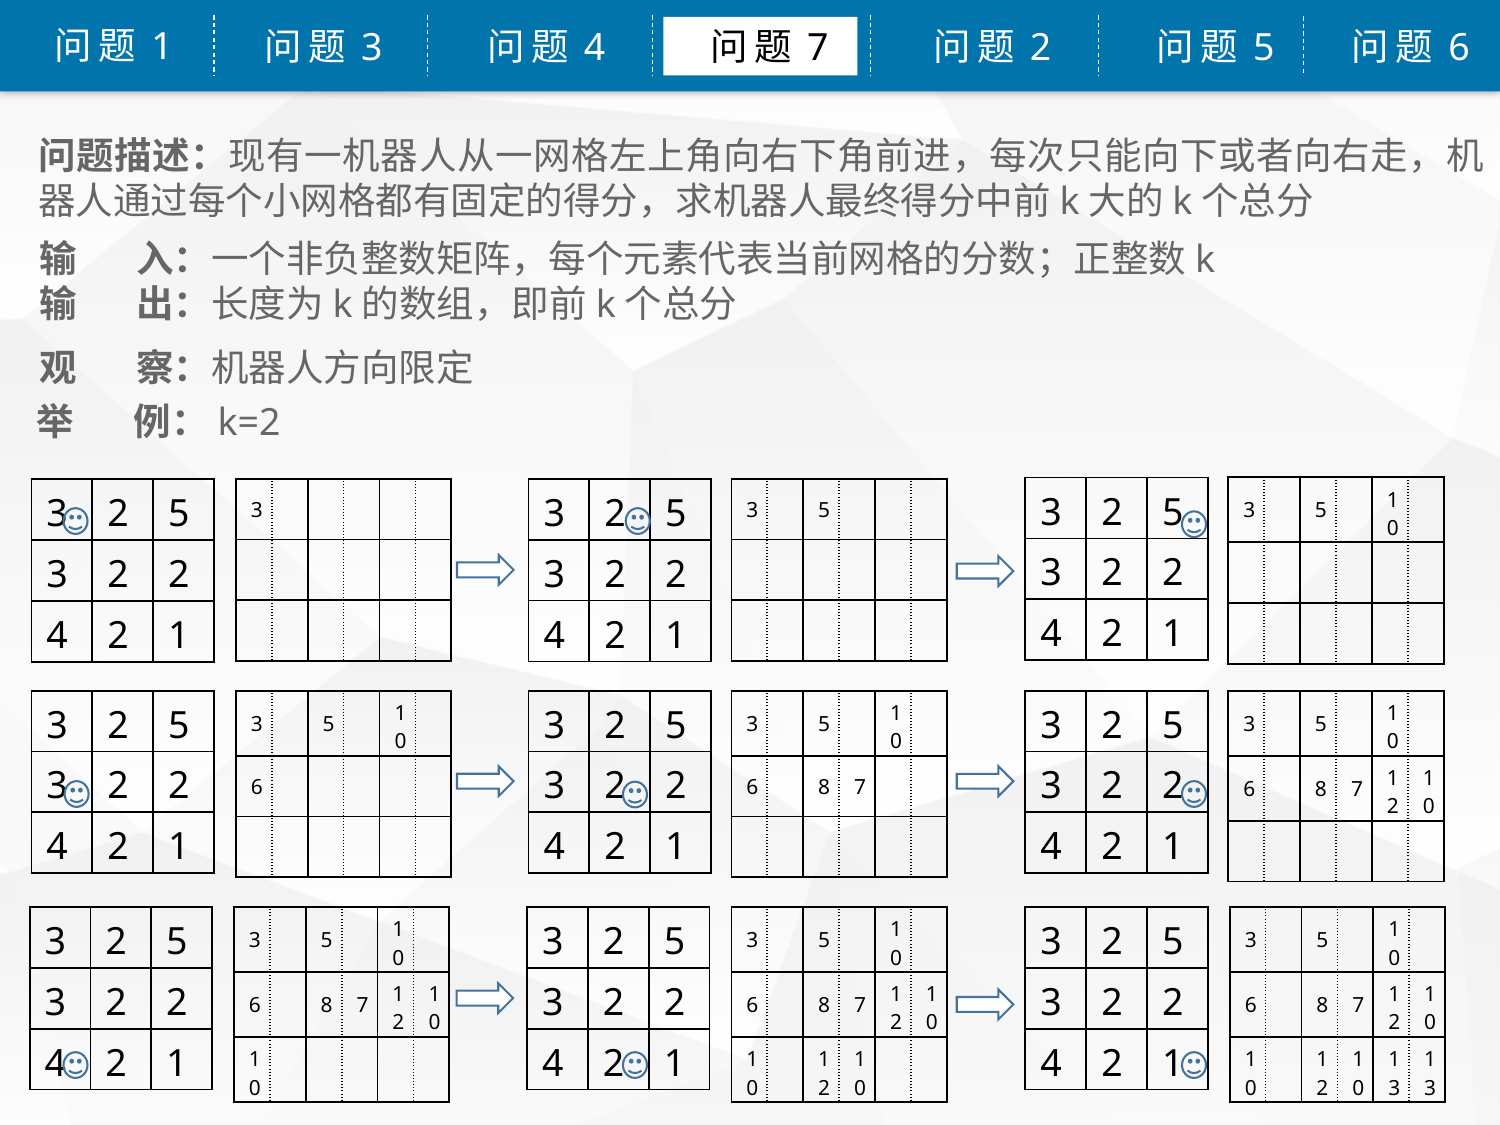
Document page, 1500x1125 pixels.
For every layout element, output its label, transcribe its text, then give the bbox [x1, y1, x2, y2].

table_header 5 [804, 692, 839, 755]
table_cell 2 [589, 969, 648, 1028]
table_cell [876, 540, 911, 599]
table_header 5 [1148, 908, 1207, 967]
table_cell 7 [839, 973, 874, 1036]
text_box 问题6 [1304, 15, 1500, 76]
text_box 问题1 [8, 14, 219, 74]
table_header [1264, 692, 1299, 755]
table_header 3 [529, 480, 588, 539]
text_box 问题3 [217, 15, 427, 76]
table_header [839, 480, 874, 539]
text_box 问题5 [1109, 15, 1304, 76]
table_cell 3 [1026, 969, 1085, 1028]
table_header [1408, 478, 1443, 541]
text_box [955, 763, 1015, 799]
table_header 5 [651, 692, 710, 751]
table_cell 3 [529, 541, 588, 600]
table_header 5 [1301, 692, 1336, 755]
table_cell [767, 973, 802, 1036]
table_cell [1301, 604, 1336, 663]
table_cell 6 [732, 973, 767, 1036]
table_cell 7 [839, 757, 874, 816]
text_box [455, 980, 515, 1016]
table_cell 2 [650, 969, 709, 1028]
table_header 2 [590, 692, 649, 751]
table_header 3 [31, 908, 90, 967]
text_box 问题描述：现有一机器人从一网格左上角向右下角前进，每次只能向下或者向右走，机器人通过每个小网格都有固定的得分，求机器人最终得分中前k大的k个总分 [23, 124, 1500, 230]
table_cell 3 [528, 969, 587, 1028]
table_cell 8 [1302, 973, 1337, 1036]
table_header [839, 908, 874, 971]
text_box [621, 780, 649, 809]
table_header [1408, 692, 1443, 755]
table_cell [1229, 543, 1264, 602]
table_header [911, 692, 946, 755]
text_box 问题7 [663, 15, 870, 76]
table_cell [1373, 604, 1408, 663]
table_cell 10 [732, 1038, 767, 1101]
table_header 5 [651, 480, 710, 539]
table_cell [1301, 822, 1336, 881]
table_header [270, 908, 305, 971]
table_cell [839, 540, 874, 599]
text_box [0, 0, 1500, 92]
table_cell 8 [1301, 757, 1336, 820]
table_cell 7 [1337, 973, 1372, 1036]
table_header 3 [528, 908, 587, 967]
table_header [344, 692, 379, 755]
table_header 5 [1302, 908, 1337, 971]
text_box [63, 780, 90, 808]
table_header 10 [1374, 908, 1409, 971]
table_cell 2 [1148, 752, 1207, 811]
table_cell 4 [528, 1030, 587, 1089]
table_header 10 [876, 692, 911, 755]
table_header 3 [1026, 908, 1085, 967]
table_header 5 [1148, 478, 1207, 538]
table_header [380, 480, 415, 539]
table_cell [1229, 604, 1264, 663]
table_cell 2 [1087, 539, 1146, 598]
table_cell [839, 817, 874, 876]
table_cell 2 [154, 541, 213, 600]
table_cell 12 [1302, 1038, 1337, 1101]
table_cell 1 [154, 602, 213, 661]
table_cell [732, 540, 767, 599]
table_cell 6 [732, 757, 767, 816]
table_cell 1 [1148, 600, 1207, 659]
table_header 10 [1373, 478, 1408, 541]
table_cell [415, 601, 450, 660]
table_cell 12 [1374, 973, 1409, 1036]
table_cell 2 [93, 541, 152, 600]
table_cell 2 [91, 969, 150, 1028]
table_cell [309, 601, 344, 660]
table_header [1266, 908, 1301, 971]
table_cell [270, 1038, 305, 1101]
text_box [1180, 1051, 1208, 1079]
table_cell [237, 540, 272, 599]
table_cell [767, 757, 802, 816]
table_cell 4 [1026, 1030, 1085, 1089]
table_header 3 [32, 480, 91, 539]
table_header 5 [650, 908, 709, 967]
table_cell [380, 757, 415, 816]
table_cell 7 [1336, 757, 1371, 820]
table_header 3 [732, 908, 767, 971]
table_cell [876, 757, 911, 816]
table_cell 6 [235, 973, 270, 1036]
table_cell 6 [237, 757, 272, 816]
table_header [911, 908, 946, 971]
table_cell 3 [1026, 539, 1085, 598]
table_header 2 [590, 480, 649, 539]
table_cell [1408, 604, 1443, 663]
table_cell 2 [590, 541, 649, 600]
table_header 2 [1087, 478, 1146, 538]
table_cell [804, 601, 839, 660]
table_cell [237, 601, 272, 660]
table_cell 2 [93, 602, 152, 661]
table_cell 10 [235, 1038, 270, 1101]
table_header [1409, 908, 1444, 971]
table_header 3 [732, 692, 767, 755]
table_cell 13 [1374, 1038, 1409, 1101]
table_cell [1264, 543, 1299, 602]
table_cell 2 [589, 1030, 648, 1089]
table_cell [344, 817, 379, 876]
table_cell 2 [1087, 969, 1146, 1028]
table_cell 2 [651, 752, 710, 811]
table_cell 2 [154, 752, 213, 811]
table_cell 2 [93, 813, 152, 872]
table_cell [342, 1038, 377, 1101]
table_cell [309, 757, 344, 816]
table_cell 8 [307, 973, 342, 1036]
table_cell [1373, 543, 1408, 602]
table_cell 1 [651, 601, 710, 661]
table_cell [911, 601, 946, 660]
table_cell [380, 540, 415, 599]
table_cell 1 [1148, 1030, 1207, 1089]
table_cell 10 [1409, 973, 1444, 1036]
table_header [344, 480, 379, 539]
table_cell 1 [651, 813, 710, 872]
table_cell [272, 601, 307, 660]
table_header 10 [378, 908, 413, 971]
table_cell [413, 1038, 448, 1101]
table_cell [911, 817, 946, 876]
table_header [272, 480, 307, 539]
table_cell [876, 817, 911, 876]
table_cell 10 [1231, 1038, 1266, 1101]
picture [0, 92, 1500, 1125]
text_box 问题4 [440, 15, 652, 76]
text_box 举 例：k=2 [22, 390, 1499, 451]
table_cell 2 [1148, 539, 1207, 598]
table_cell 4 [529, 601, 588, 661]
table_cell [1229, 822, 1264, 881]
table_cell [1264, 822, 1299, 881]
table_header 3 [237, 692, 272, 755]
table_cell 4 [31, 1030, 90, 1089]
table_header 3 [32, 692, 91, 751]
table_cell [1336, 604, 1371, 663]
table_header 5 [152, 908, 211, 967]
table_header 5 [154, 692, 213, 751]
table_cell [911, 540, 946, 599]
table_cell [804, 817, 839, 876]
table_cell [876, 601, 911, 660]
table_cell 2 [1087, 1030, 1146, 1089]
table_cell 10 [839, 1038, 874, 1101]
table_cell [272, 757, 307, 816]
table_cell 1 [152, 1030, 211, 1089]
text_box 输 入：一个非负整数矩阵，每个元素代表当前网格的分数；正整数k 输 出：长度为k的数组，即前k个总分 [24, 227, 1500, 333]
text_box 观 察：机器人方向限定 [24, 336, 1478, 390]
table_cell 1 [650, 1030, 709, 1089]
table_cell [767, 817, 802, 876]
table_cell [1264, 757, 1299, 820]
table_cell 2 [152, 969, 211, 1028]
table_header [1337, 908, 1372, 971]
table_cell 1 [154, 813, 213, 872]
table_header [1336, 478, 1371, 541]
table_header 2 [93, 480, 152, 539]
table_cell 4 [529, 813, 588, 872]
table_cell 4 [32, 813, 91, 872]
table_cell [380, 601, 415, 660]
text_box [455, 763, 516, 799]
table_cell 2 [1148, 969, 1207, 1028]
table_header [415, 692, 450, 755]
table_header 3 [1026, 692, 1085, 751]
table_cell [767, 601, 802, 660]
table_cell [876, 1038, 911, 1101]
table_header [309, 480, 344, 539]
table_cell 1 [1148, 813, 1207, 872]
table_header 10 [1373, 692, 1408, 755]
table_cell [270, 973, 305, 1036]
table_cell [415, 540, 450, 599]
table_cell 10 [911, 973, 946, 1036]
table_cell [344, 601, 379, 660]
table_cell 8 [804, 757, 839, 816]
table_cell 3 [32, 541, 91, 600]
table_cell [732, 601, 767, 660]
table_cell [415, 757, 450, 816]
table_cell 8 [804, 973, 839, 1036]
table_cell [272, 540, 307, 599]
table_cell [804, 540, 839, 599]
table_cell 2 [91, 1030, 150, 1089]
text_box [1180, 780, 1208, 808]
table_cell 12 [804, 1038, 839, 1101]
table_header [1336, 692, 1371, 755]
table_cell 4 [32, 602, 91, 661]
table_cell 13 [1409, 1038, 1444, 1101]
table_header 3 [529, 692, 588, 751]
table_header 5 [307, 908, 342, 971]
table_header [342, 908, 377, 971]
table_header 3 [1229, 478, 1264, 541]
table_header 3 [1026, 478, 1085, 538]
table_cell 2 [590, 752, 649, 811]
table_header [839, 692, 874, 755]
table_header 3 [1229, 692, 1264, 755]
table_header 10 [876, 908, 911, 971]
table_cell [1408, 543, 1443, 602]
table_header 2 [589, 908, 648, 967]
table_header 2 [91, 908, 150, 967]
text_box [62, 1051, 89, 1079]
table_header 3 [732, 480, 767, 539]
table_cell 10 [413, 973, 448, 1036]
table_cell 3 [31, 969, 90, 1028]
table_header 2 [93, 692, 152, 751]
table_header 2 [1087, 908, 1146, 967]
table_header [767, 908, 802, 971]
table_cell 12 [378, 973, 413, 1036]
table_cell [911, 757, 946, 816]
table_header 5 [1301, 478, 1336, 541]
table_cell 2 [651, 541, 710, 600]
table_cell 12 [1373, 757, 1408, 820]
text_box 问题2 [886, 15, 1098, 76]
text_box [624, 507, 651, 535]
table_header [767, 692, 802, 755]
table_cell [1266, 1038, 1301, 1101]
table_header [272, 692, 307, 755]
table_cell [344, 757, 379, 816]
table_cell 4 [1026, 813, 1085, 872]
table_cell 12 [876, 973, 911, 1036]
table_header 5 [804, 908, 839, 971]
table_cell 2 [1087, 813, 1146, 872]
table_header 2 [1087, 692, 1146, 751]
table_cell 6 [1229, 757, 1264, 820]
table_cell [1336, 822, 1371, 881]
table_cell [1336, 543, 1371, 602]
table_cell [839, 601, 874, 660]
table_header [1264, 478, 1299, 541]
table_cell 10 [1408, 757, 1443, 820]
table_cell 6 [1231, 973, 1266, 1036]
text_box [62, 507, 89, 535]
table_cell 4 [1026, 600, 1085, 659]
table_cell 7 [342, 973, 377, 1036]
table_cell 2 [1087, 752, 1146, 811]
table_cell 2 [1087, 600, 1146, 659]
table_cell 3 [32, 752, 91, 811]
table_cell [767, 1038, 802, 1101]
table_header [413, 908, 448, 971]
table_cell [1373, 822, 1408, 881]
table_cell [1266, 973, 1301, 1036]
table_header 10 [380, 692, 415, 755]
table_cell [272, 817, 307, 876]
table_cell [309, 817, 344, 876]
table_cell [307, 1038, 342, 1101]
text_box [955, 553, 1015, 589]
table_header 5 [1148, 692, 1207, 751]
table_cell [309, 540, 344, 599]
table_cell [344, 540, 379, 599]
table_cell [732, 817, 767, 876]
table_cell 3 [529, 752, 588, 811]
text_box [1180, 510, 1208, 539]
table_header [415, 480, 450, 539]
text_box [955, 987, 1015, 1022]
table_cell [380, 817, 415, 876]
table_cell [911, 1038, 946, 1101]
table_cell 10 [1337, 1038, 1372, 1101]
table_cell [237, 817, 272, 876]
table_header [911, 480, 946, 539]
table_cell 2 [590, 813, 649, 872]
text_box [455, 552, 516, 588]
table_header 5 [154, 480, 213, 539]
table_header 3 [235, 908, 270, 971]
table_header 3 [237, 480, 272, 539]
table_cell [1264, 604, 1299, 663]
text_box [621, 1051, 649, 1079]
table_cell [767, 540, 802, 599]
table_cell [1408, 822, 1443, 881]
table_header 5 [804, 480, 839, 539]
table_cell 3 [1026, 752, 1085, 811]
text_box 问题7 [871, 15, 876, 76]
table_header 3 [1231, 908, 1266, 971]
table_header 5 [309, 692, 344, 755]
table_header [876, 480, 911, 539]
table_cell [378, 1038, 413, 1101]
table_header [767, 480, 802, 539]
table_cell 2 [93, 752, 152, 811]
table_cell [415, 817, 450, 876]
table_cell [1301, 543, 1336, 602]
table_cell 2 [590, 601, 649, 661]
